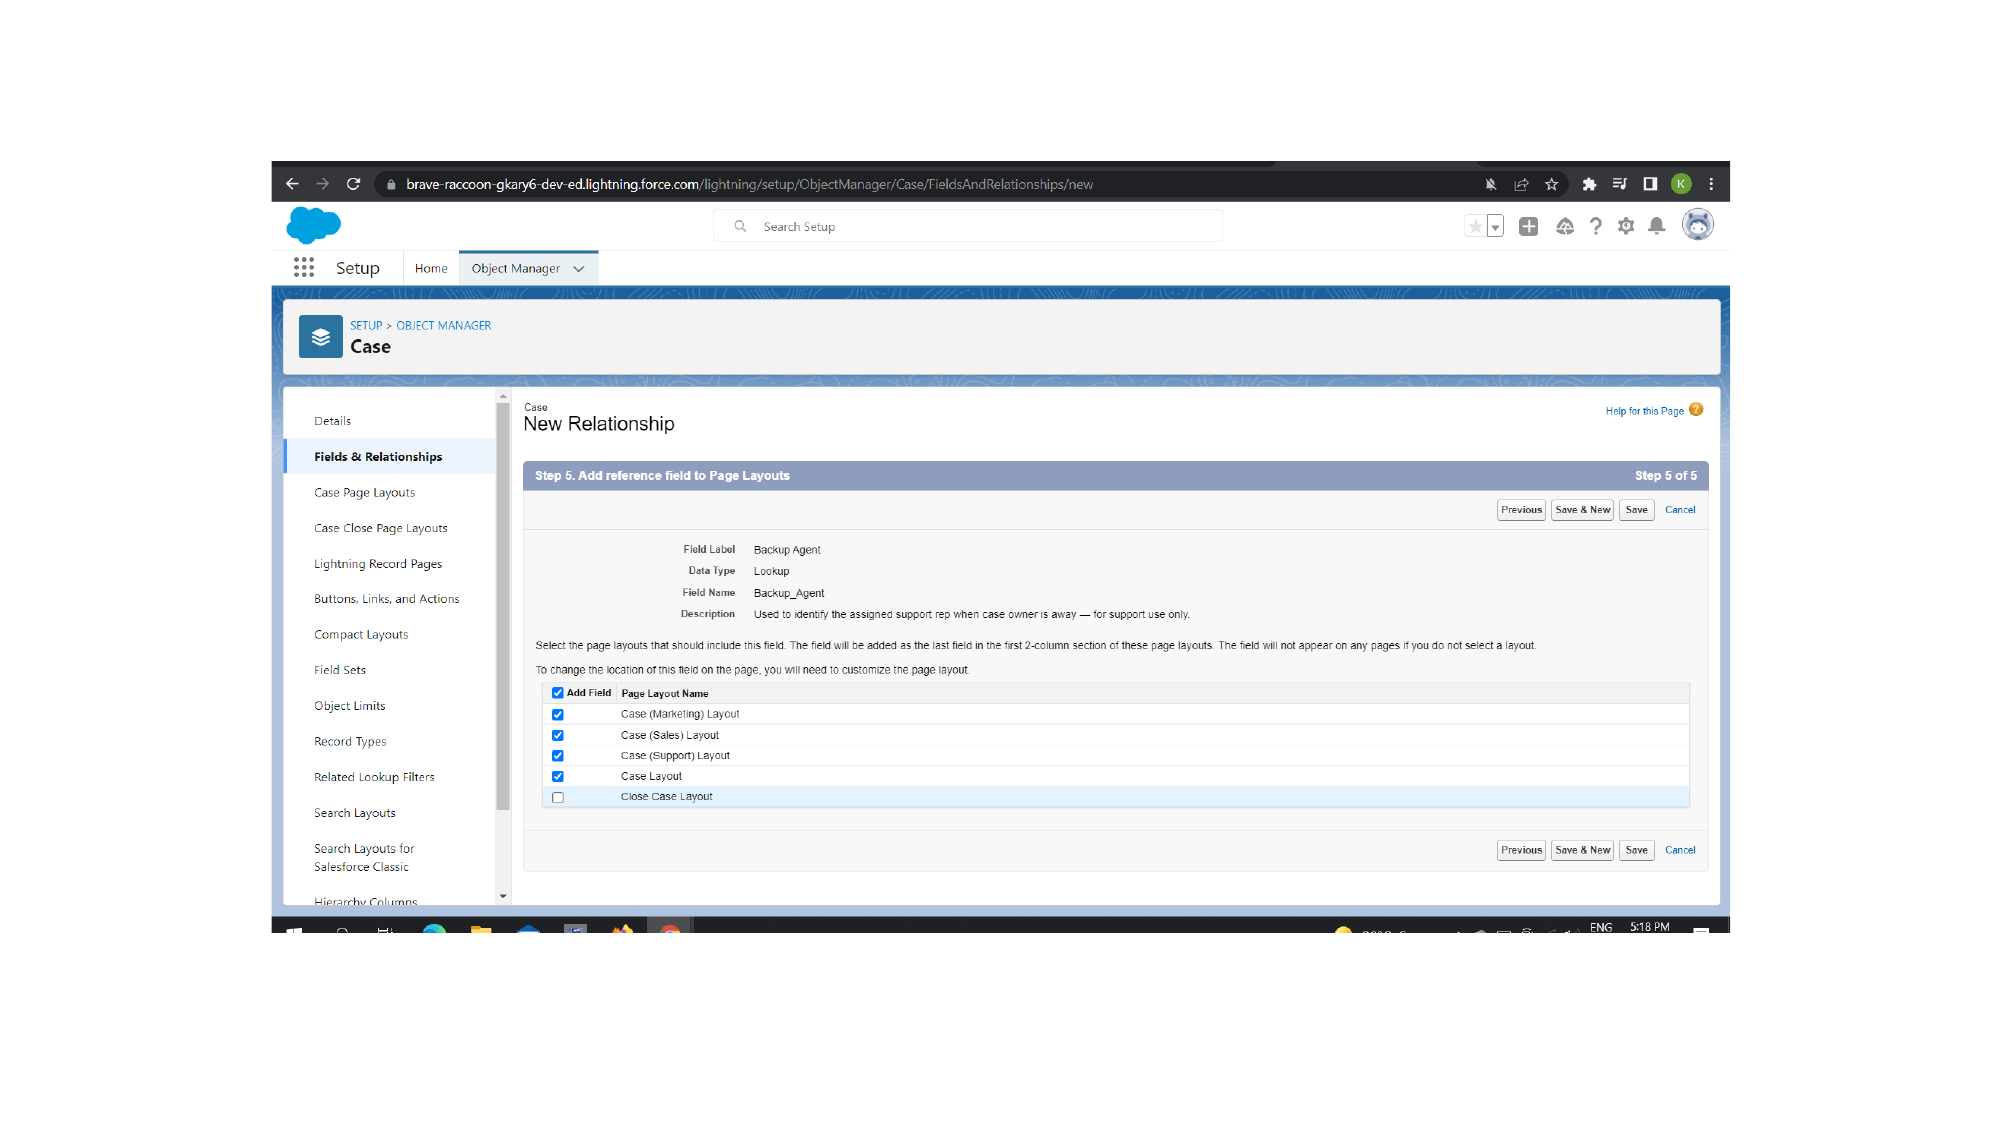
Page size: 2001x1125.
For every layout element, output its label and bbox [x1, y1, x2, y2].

picture [271, 161, 1731, 933]
